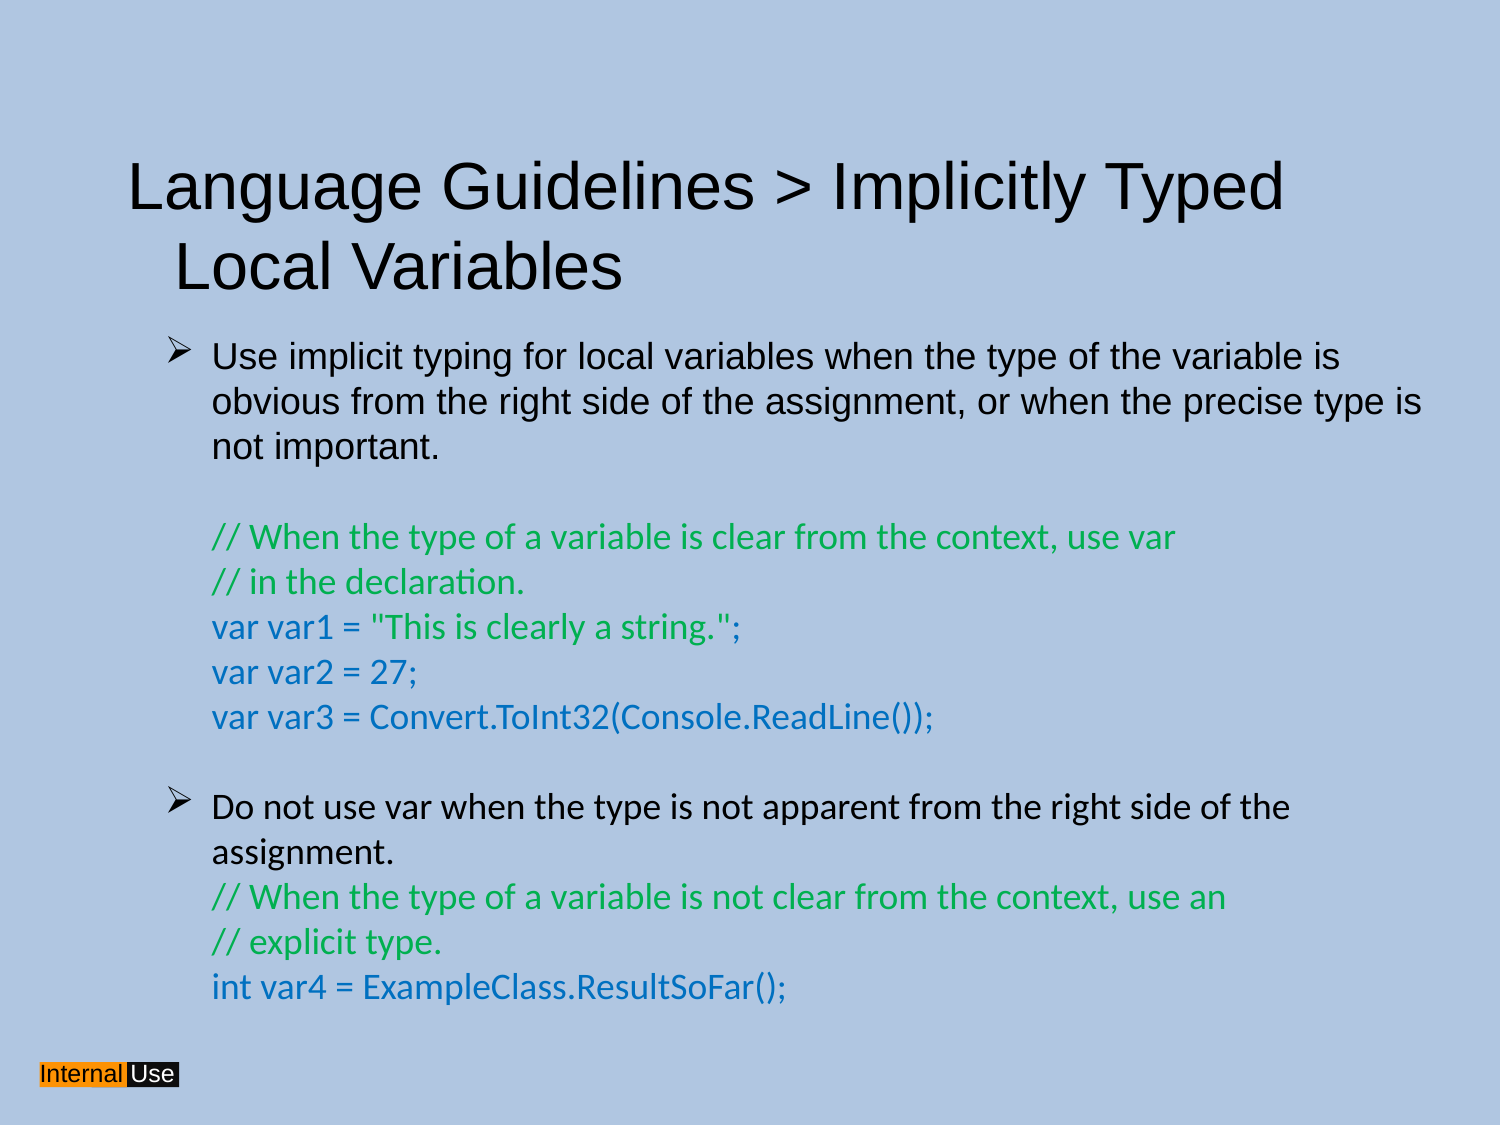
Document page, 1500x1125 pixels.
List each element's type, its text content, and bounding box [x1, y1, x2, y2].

text_box Language Guidelines > Implicitly Typed Local Variables [112, 135, 1475, 311]
text_box Use implicit typing for local variables when the type of the variable is obvious from the right side of the assignment, or when the precise type is not important. // When the type of a variable is clear from the context, use var // in the declaration. var var1 = "This is clearly a string."; var var2 = 27; var var3 = Convert.ToInt32(Console.ReadLine()); Do not use var when the type is not apparent from the right side of the assignment. // When the type of a variable is not clear from the context, use an // explicit type. int var4 = ExampleClass.ResultSoFar(); [150, 324, 1463, 1015]
